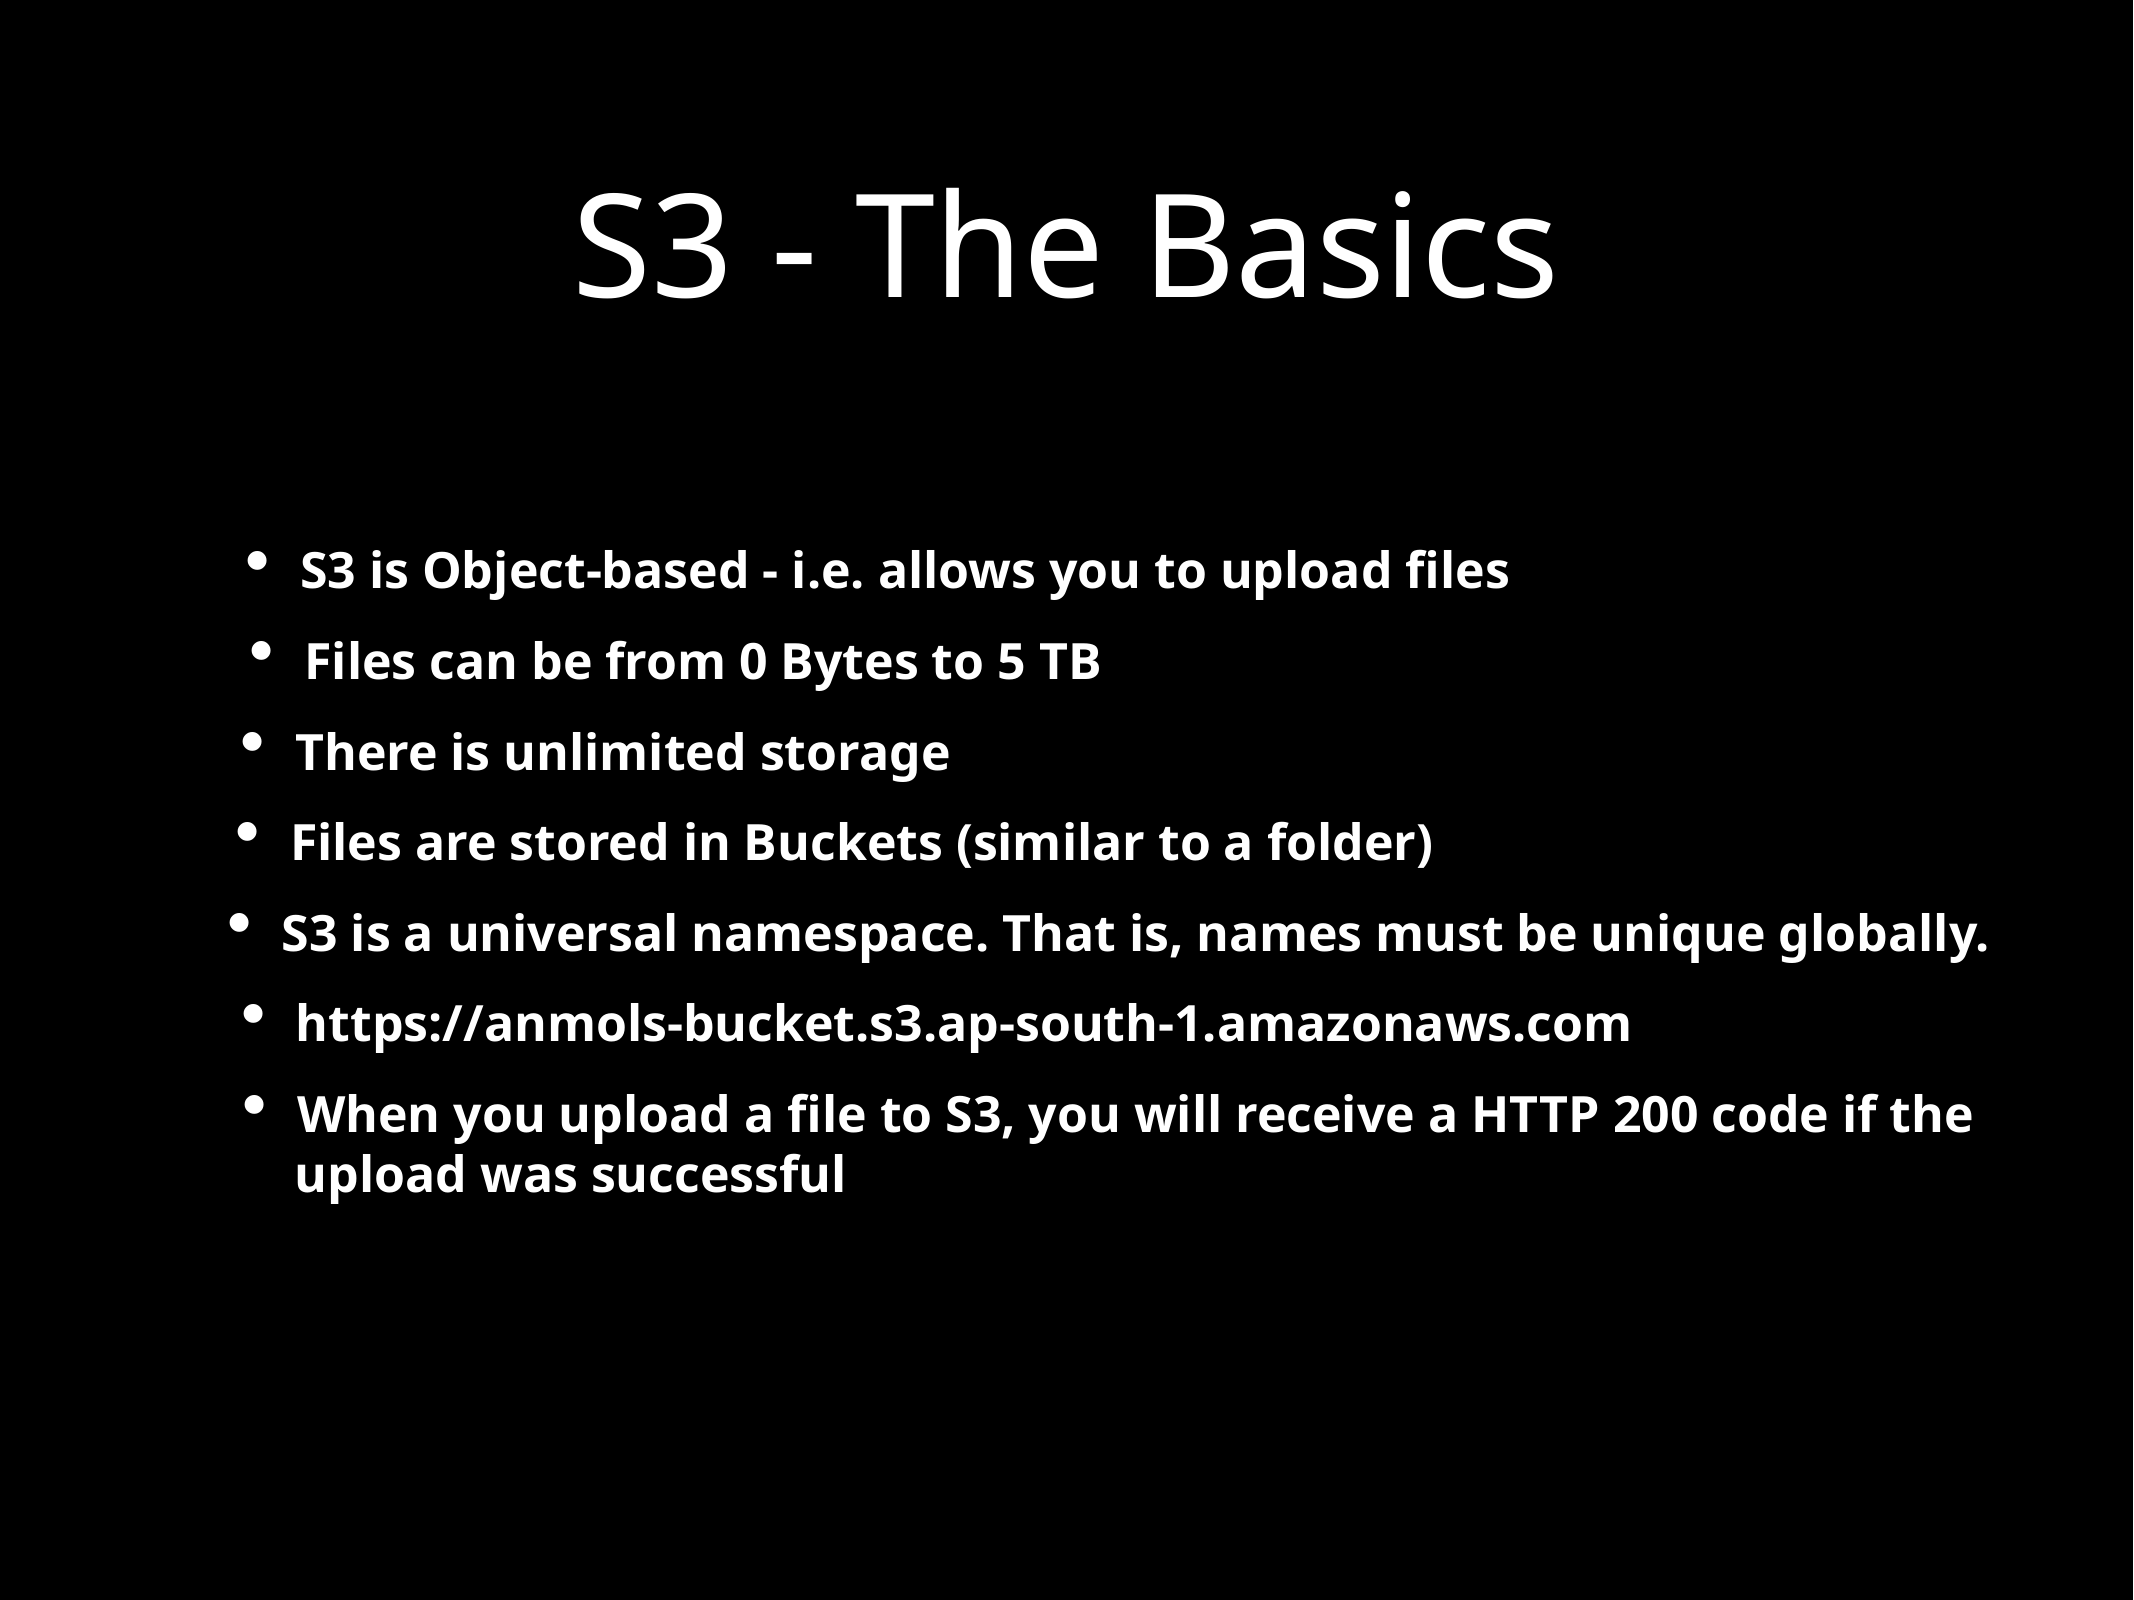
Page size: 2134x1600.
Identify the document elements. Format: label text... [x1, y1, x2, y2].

text_box When you upload a file to S3, you will receive a HTTP 200 code if the upload was successful [234, 1074, 1983, 1211]
text_box Files can be from 0 Bytes to 5 TB [241, 621, 1111, 698]
text_box https://anmols-bucket.s3.ap-south-1.amazonaws.com [232, 983, 1642, 1061]
text_box There is unlimited storage [232, 711, 960, 789]
title S3 - The Basics [66, 0, 2067, 336]
text_box Files are stored in Buckets (similar to a folder) [227, 802, 1443, 879]
text_box S3 is a universal namespace. That is, names must be unique globally. [218, 892, 1999, 970]
text_box S3 is Object-based - i.e. allows you to upload files [237, 530, 1519, 607]
